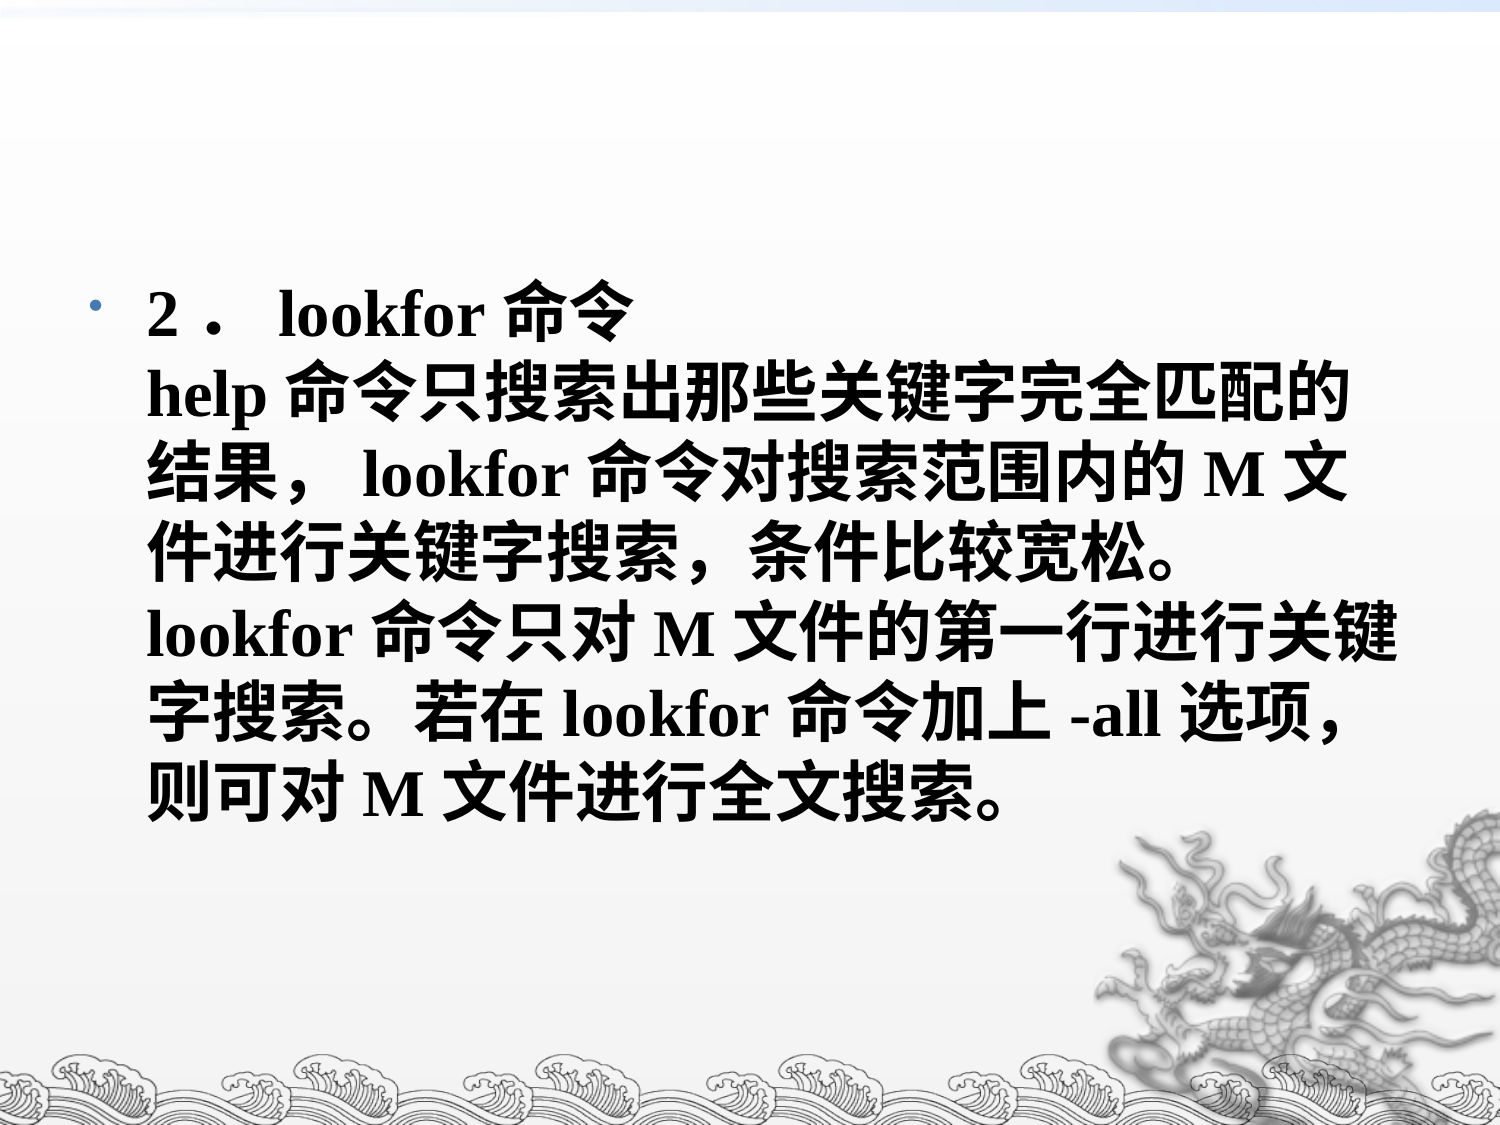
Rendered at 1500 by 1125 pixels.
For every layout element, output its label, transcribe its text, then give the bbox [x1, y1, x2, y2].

list 2．lookfor命令 help命令只搜索出那些关键字完全匹配的结果，lookfor命令对搜索范围内的M文件进行关键字搜索，条件比较宽松。 lookfor命令只对M文件的第一行进行关键字搜索。若在lookfor命令加上-all选项，则可对M文件进行全文搜索。 [75, 262, 1425, 1005]
